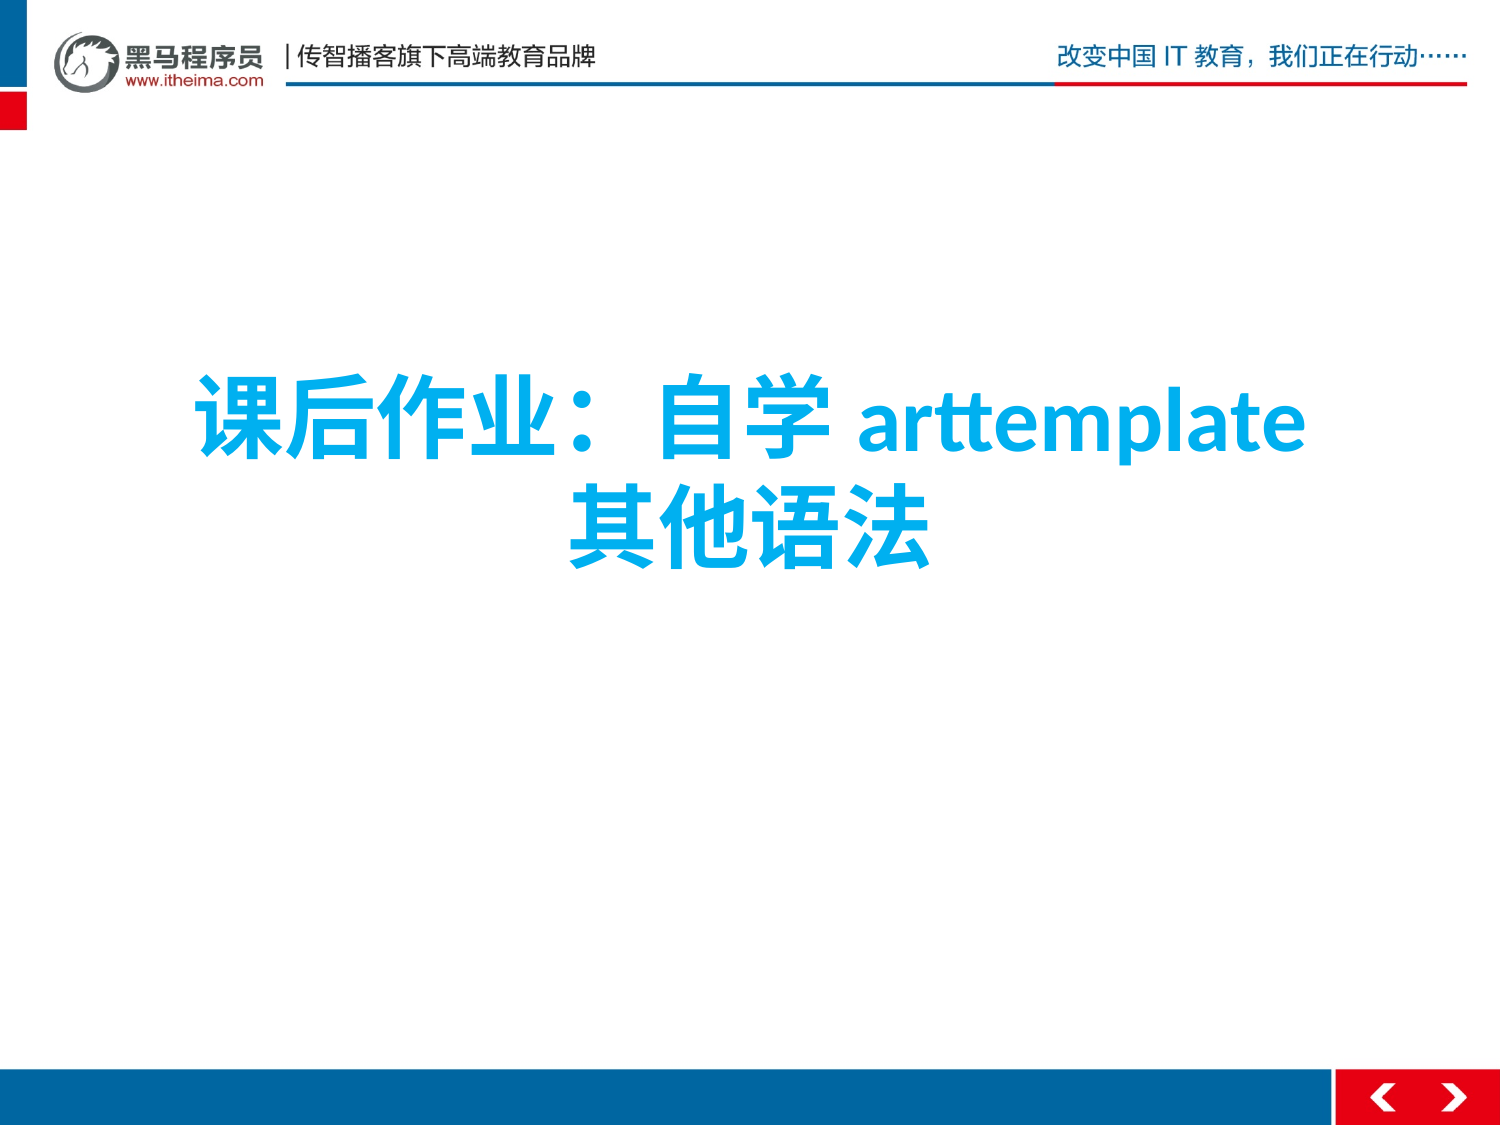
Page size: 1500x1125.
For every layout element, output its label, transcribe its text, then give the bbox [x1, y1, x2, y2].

title 课后作业：自学arttemplate 其他语法 [112, 349, 1388, 591]
picture [0, 0, 1500, 1125]
